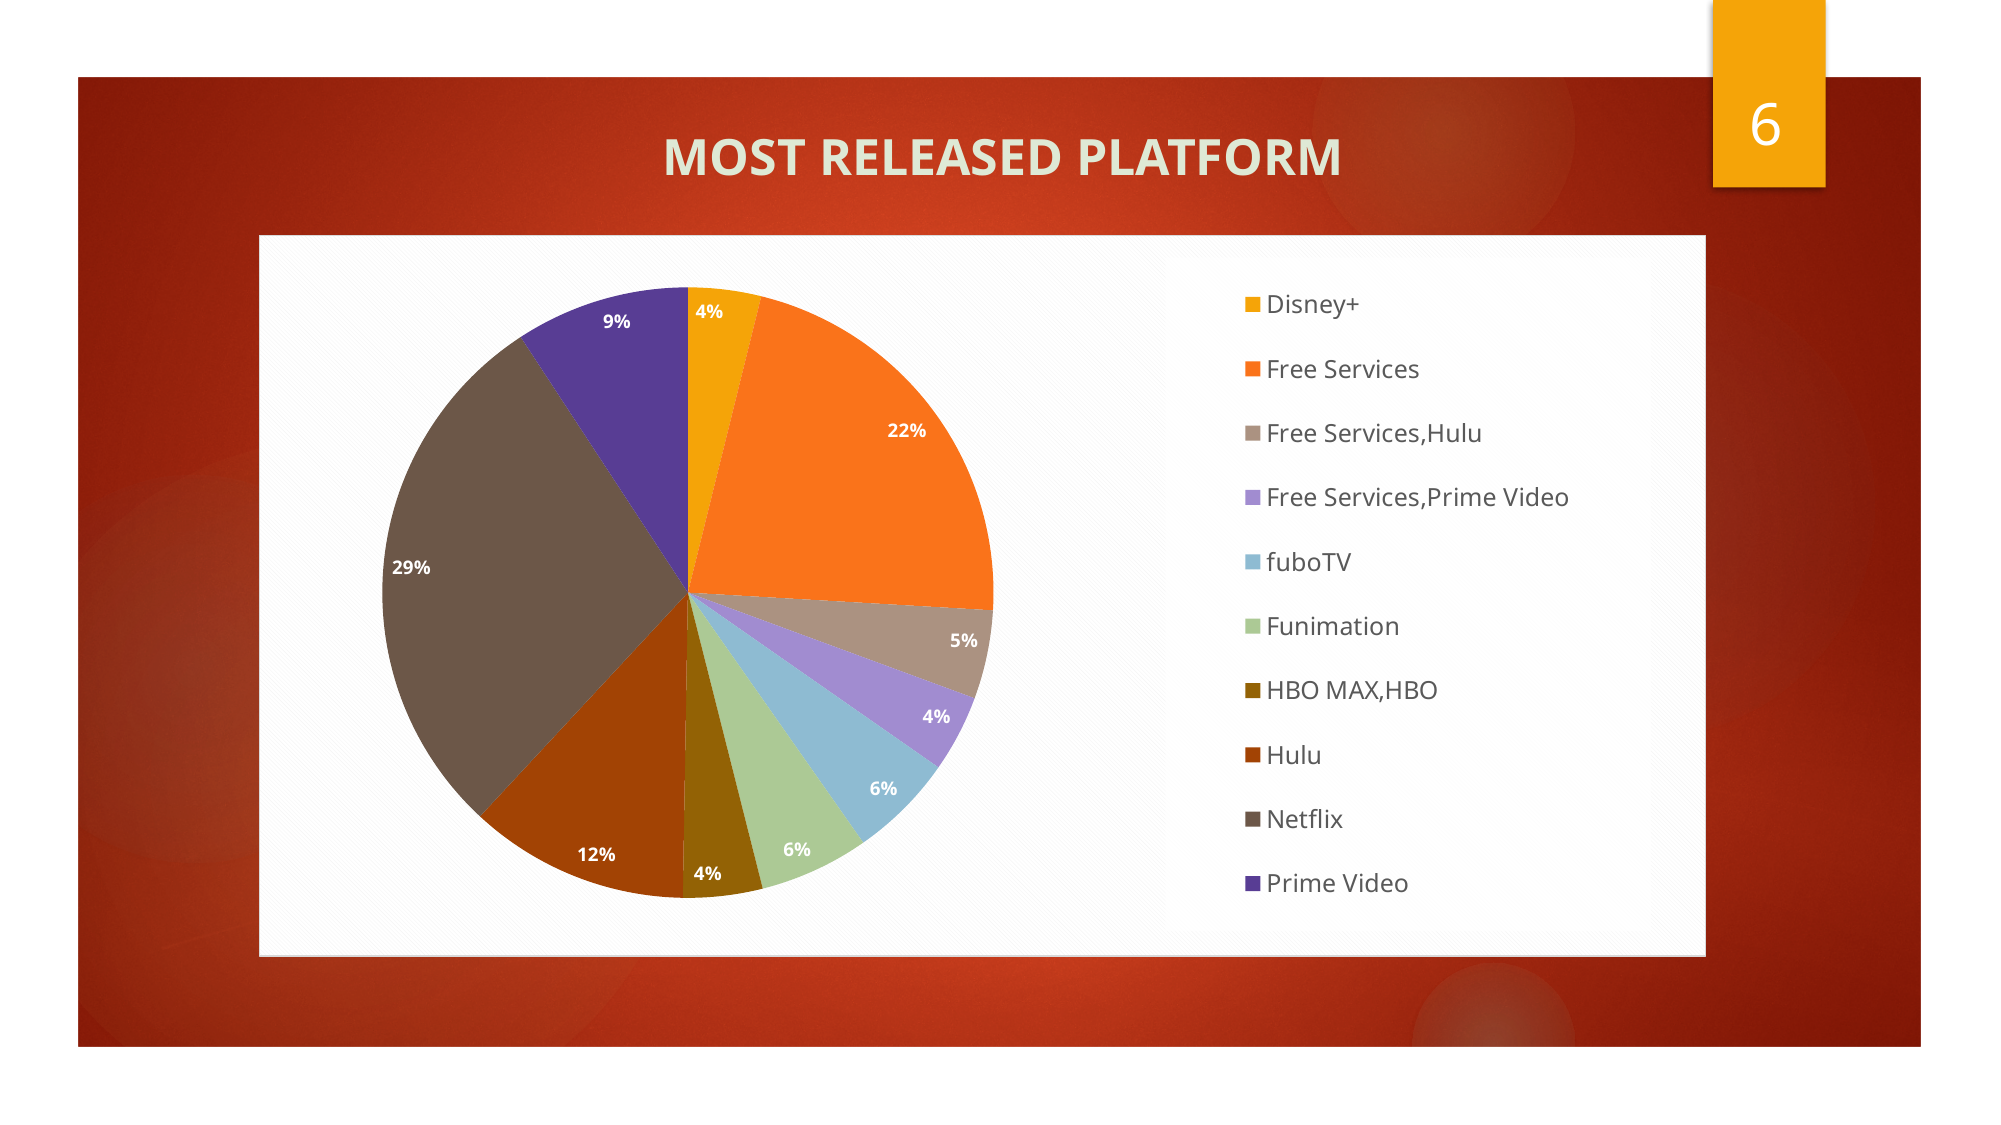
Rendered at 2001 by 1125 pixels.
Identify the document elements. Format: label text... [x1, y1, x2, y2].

subtitle Most Released Platform [647, 117, 2000, 260]
slide_number 6 [1698, 48, 1836, 174]
chart [258, 234, 1707, 958]
